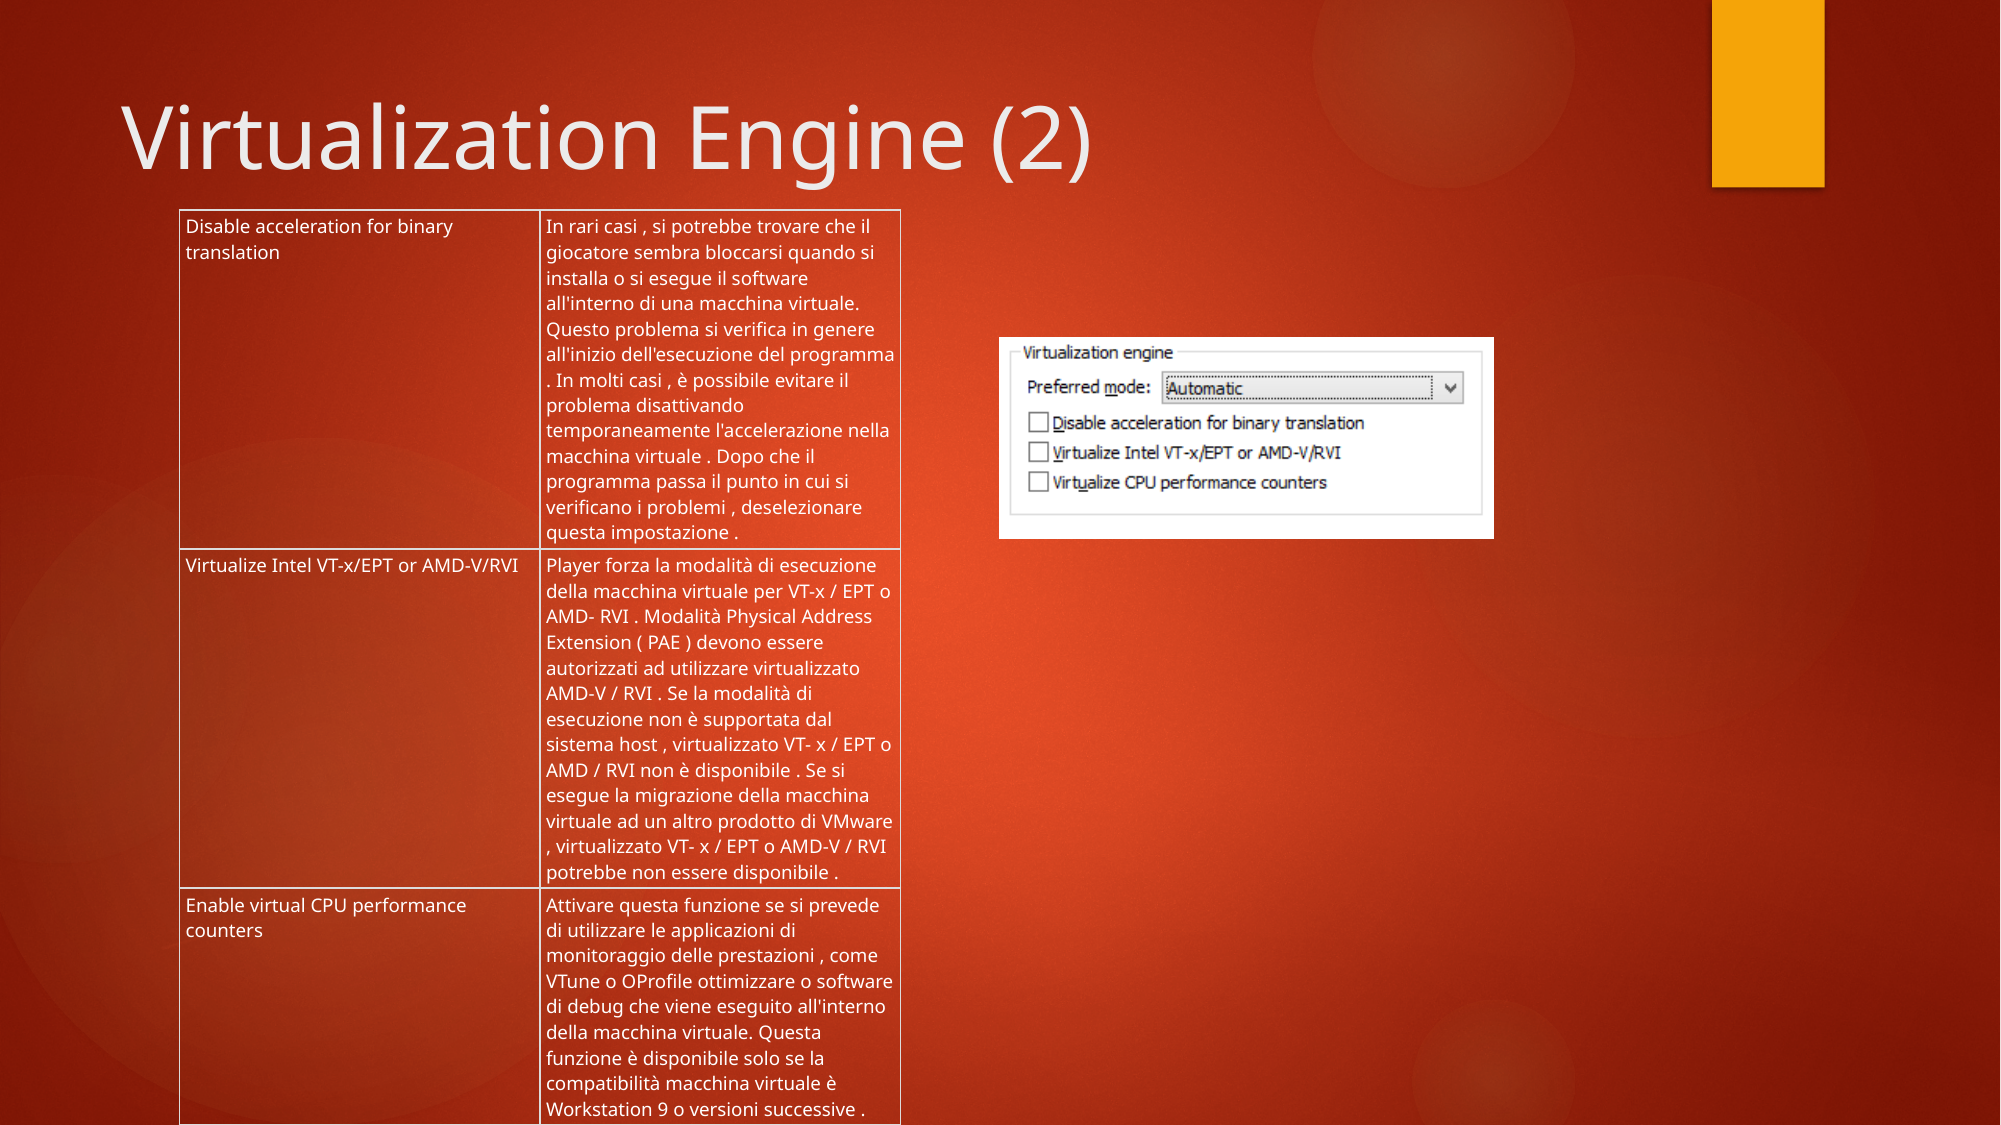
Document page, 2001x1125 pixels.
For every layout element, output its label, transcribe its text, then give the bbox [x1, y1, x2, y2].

list [927, 337, 1649, 1027]
table_cell Attivare questa funzione se si prevede di utilizzare le applicazioni di monitoraggio delle prestazioni , come VTune o OProfile ottimizzare o software di debug che viene eseguito all'interno della macchina virtuale. Questa funzione è disponibile solo se la compatibilità macchina virtuale è Workstation 9 o versioni successive . [541, 889, 900, 1124]
table_cell Enable virtual CPU performance counters [180, 889, 539, 1124]
table_header In rari casi , si potrebbe trovare che il giocatore sembra bloccarsi quando si installa o si esegue il software all'interno di una macchina virtuale. Questo problema si verifica in genere all'inizio dell'esecuzione del programma . In molti casi , è possibile evitare il problema disattivando temporaneamente l'accelerazione nella macchina virtuale . Dopo che il programma passa il punto in cui si verificano i problemi , deselezionare questa impostazione . [541, 211, 900, 548]
table_cell Player forza la modalità di esecuzione della macchina virtuale per VT-x / EPT o AMD- RVI . Modalità Physical Address Extension ( PAE ) devono essere autorizzati ad utilizzare virtualizzato AMD-V / RVI . Se la modalità di esecuzione non è supportata dal sistema host , virtualizzato VT- x / EPT o AMD / RVI non è disponibile . Se si esegue la migrazione della macchina virtuale ad un altro prodotto di VMware , virtualizzato VT- x / EPT o AMD-V / RVI potrebbe non essere disponibile . [541, 550, 900, 887]
table_cell Virtualize Intel VT-x/EPT or AMD-V/RVI [180, 550, 539, 887]
title Virtualization Engine (2) [106, 74, 1649, 304]
picture [999, 336, 1494, 539]
table_header Disable acceleration for binary translation [180, 211, 539, 548]
